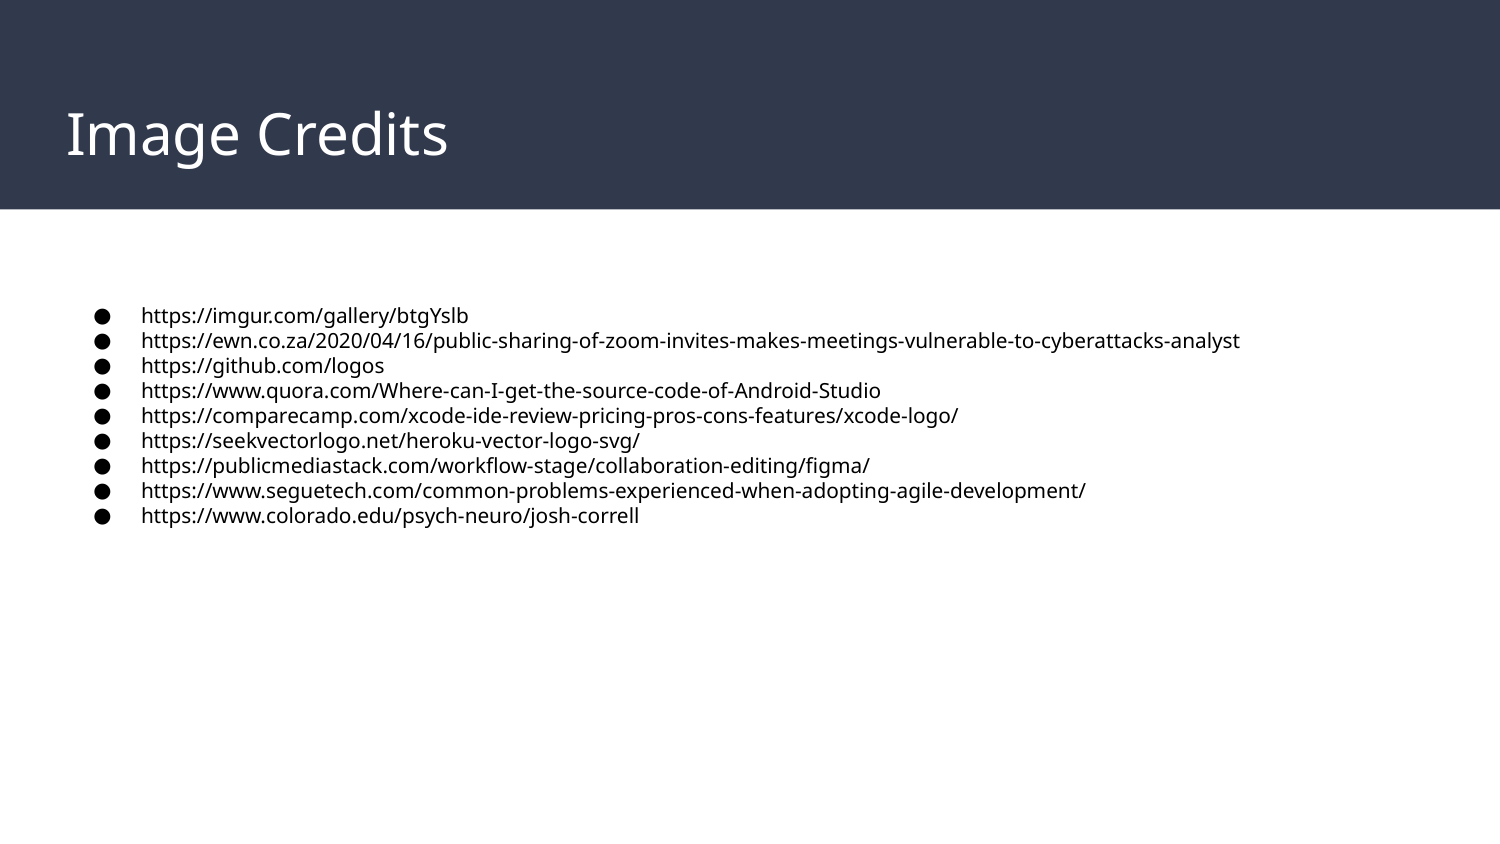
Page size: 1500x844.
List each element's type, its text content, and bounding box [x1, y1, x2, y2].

text_box https://imgur.com/gallery/btgYslb https://ewn.co.za/2020/04/16/public-sharing-of-zoom-invites-makes-meetings-vulnerable-to-cyberattacks-analyst https://github.com/logos https://www.quora.com/Where-can-I-get-the-source-code-of-Android-Studio https://comparecamp.com/xcode-ide-review-pricing-pros-cons-features/xcode-logo/ https://seekvectorlogo.net/heroku-vector-logo-svg/ https://publicmediastack.com/workflow-stage/collaboration-editing/figma/ https://www.seguetech.com/common-problems-experienced-when-adopting-agile-development/ https://www.colorado.edu/psych-neuro/josh-correll [51, 287, 1475, 766]
title Image Credits [51, 82, 1449, 185]
